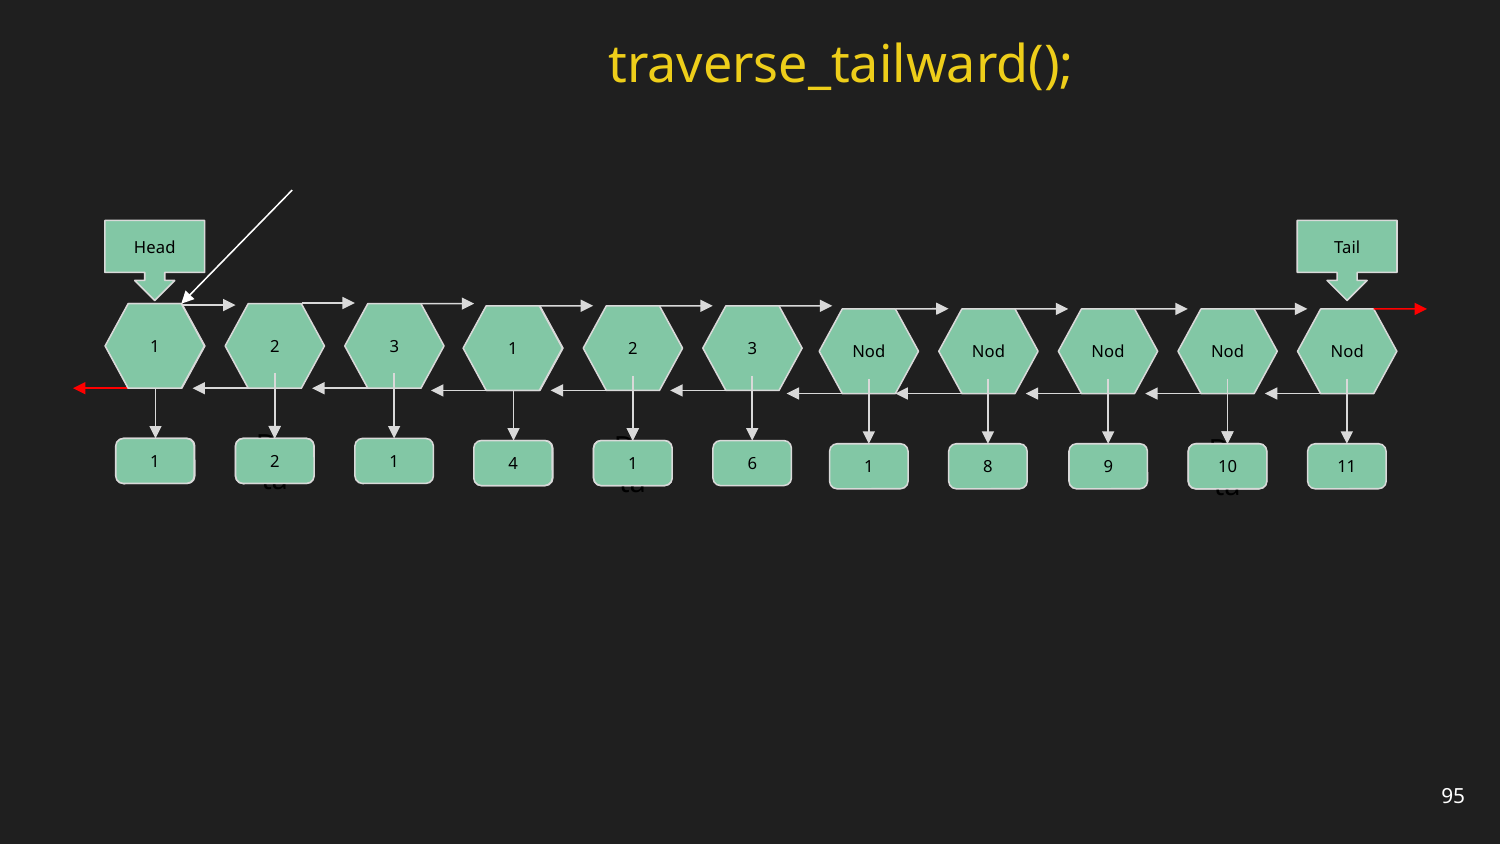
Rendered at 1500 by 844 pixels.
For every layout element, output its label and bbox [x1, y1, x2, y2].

text_box [1264, 308, 1428, 489]
text_box [1025, 308, 1189, 489]
text_box [786, 308, 1069, 489]
text_box [72, 189, 356, 484]
text_box [1145, 308, 1308, 489]
text_box [550, 305, 713, 486]
text_box [669, 305, 833, 486]
text_box [430, 305, 594, 486]
title [593, 14, 1263, 117]
slide_number [1389, 764, 1480, 830]
text_box [311, 303, 475, 484]
text_box [1297, 220, 1398, 301]
